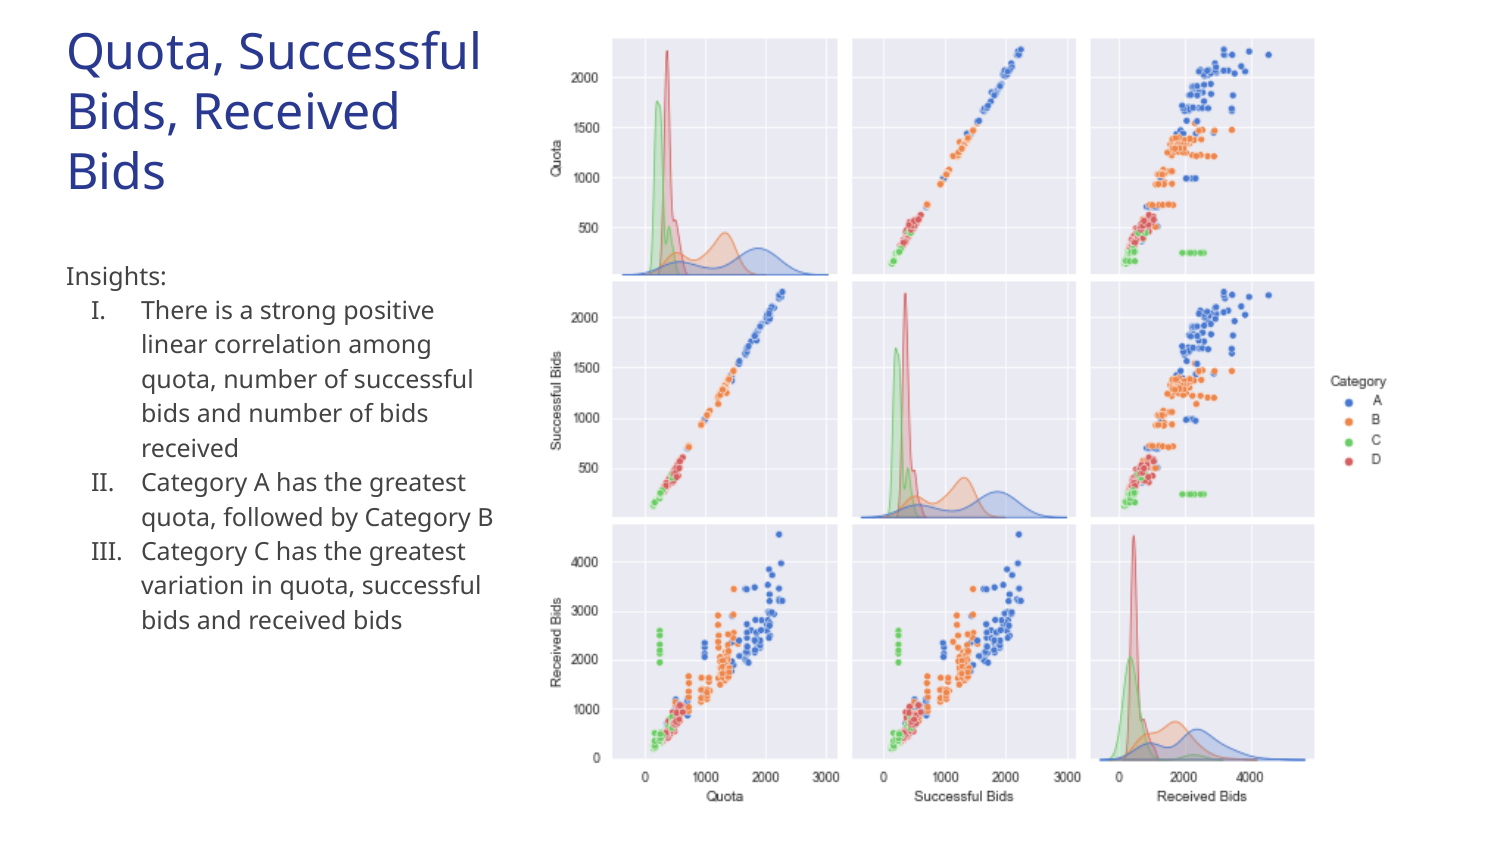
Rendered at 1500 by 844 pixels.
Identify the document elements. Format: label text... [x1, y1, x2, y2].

list Insights: There is a strong positive linear correlation among quota, number of successful bids and number of bids received Category A has the greatest quota, followed by Category B Category C has the greatest variation in quota, successful bids and received bids [51, 240, 512, 750]
title Quota, Successful Bids, Received Bids [51, 73, 512, 216]
picture [536, 24, 1397, 819]
